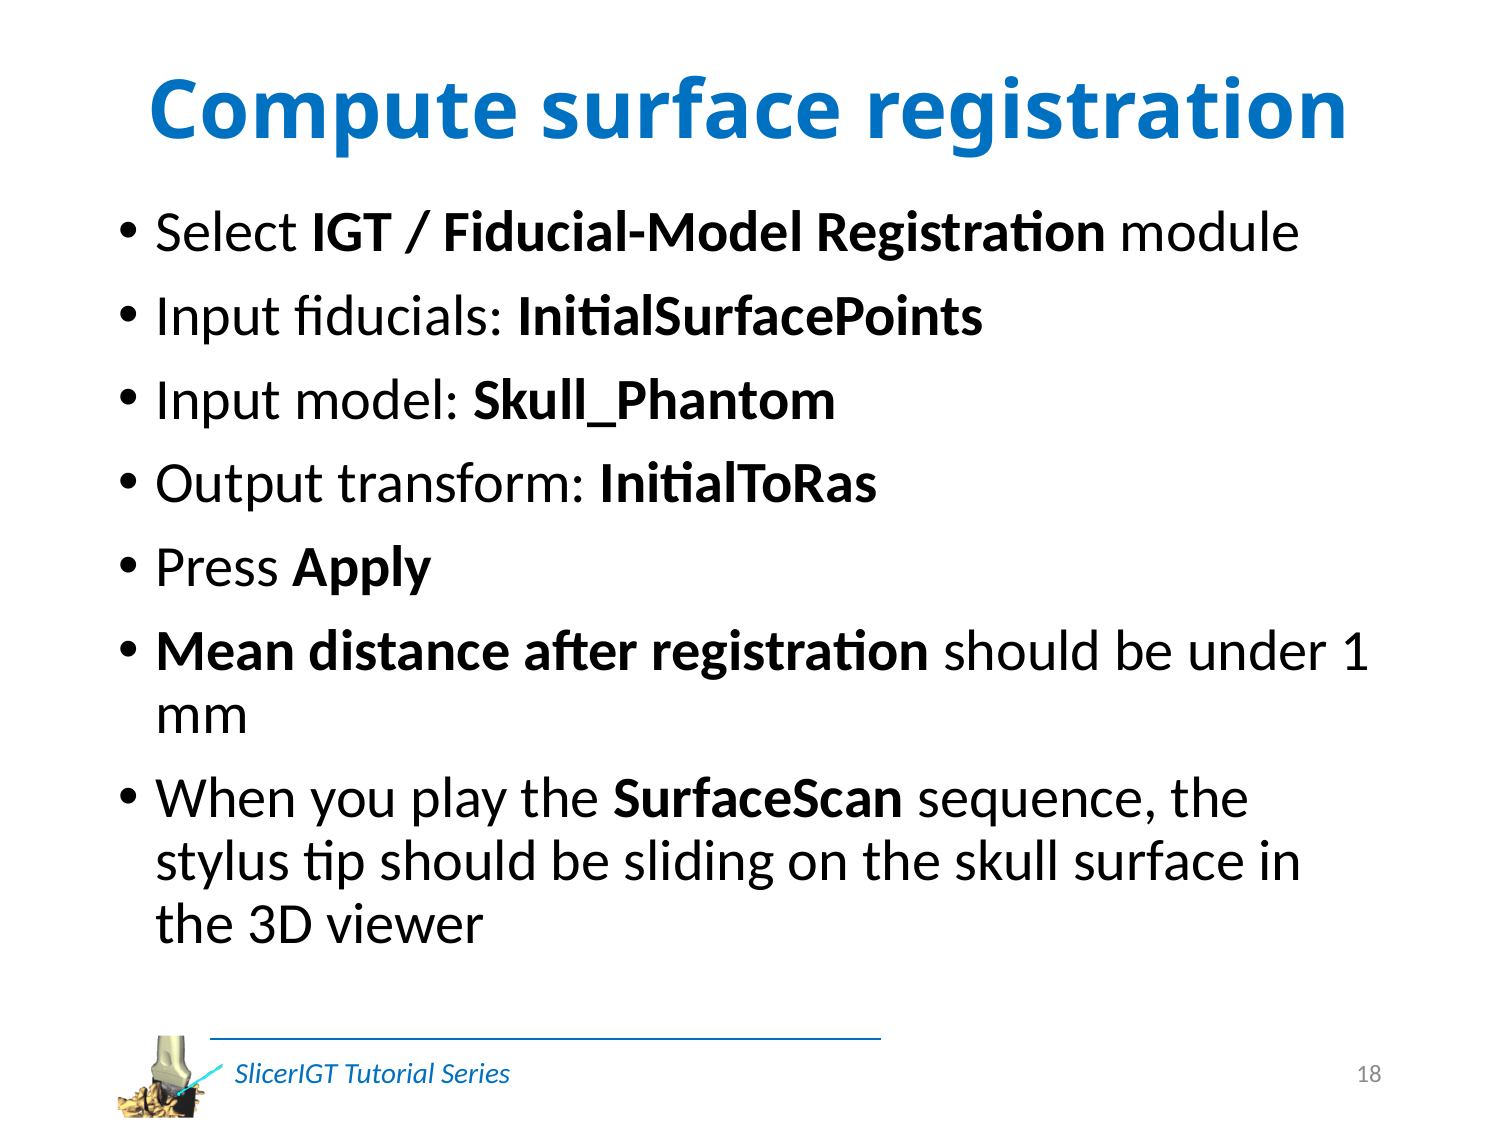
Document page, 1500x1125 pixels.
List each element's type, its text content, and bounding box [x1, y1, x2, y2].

list Select IGT / Fiducial-Model Registration module Input fiducials: InitialSurfacePoints Input model: Skull_Phantom Output transform: InitialToRas Press Apply Mean distance after registration should be under 1 mm When you play the SurfaceScan sequence, the stylus tip should be sliding on the skull surface in the 3D viewer [103, 193, 1397, 1014]
picture [109, 1035, 224, 1119]
title Compute surface registration [103, 59, 1397, 164]
slide_number 18 [1059, 1042, 1397, 1103]
